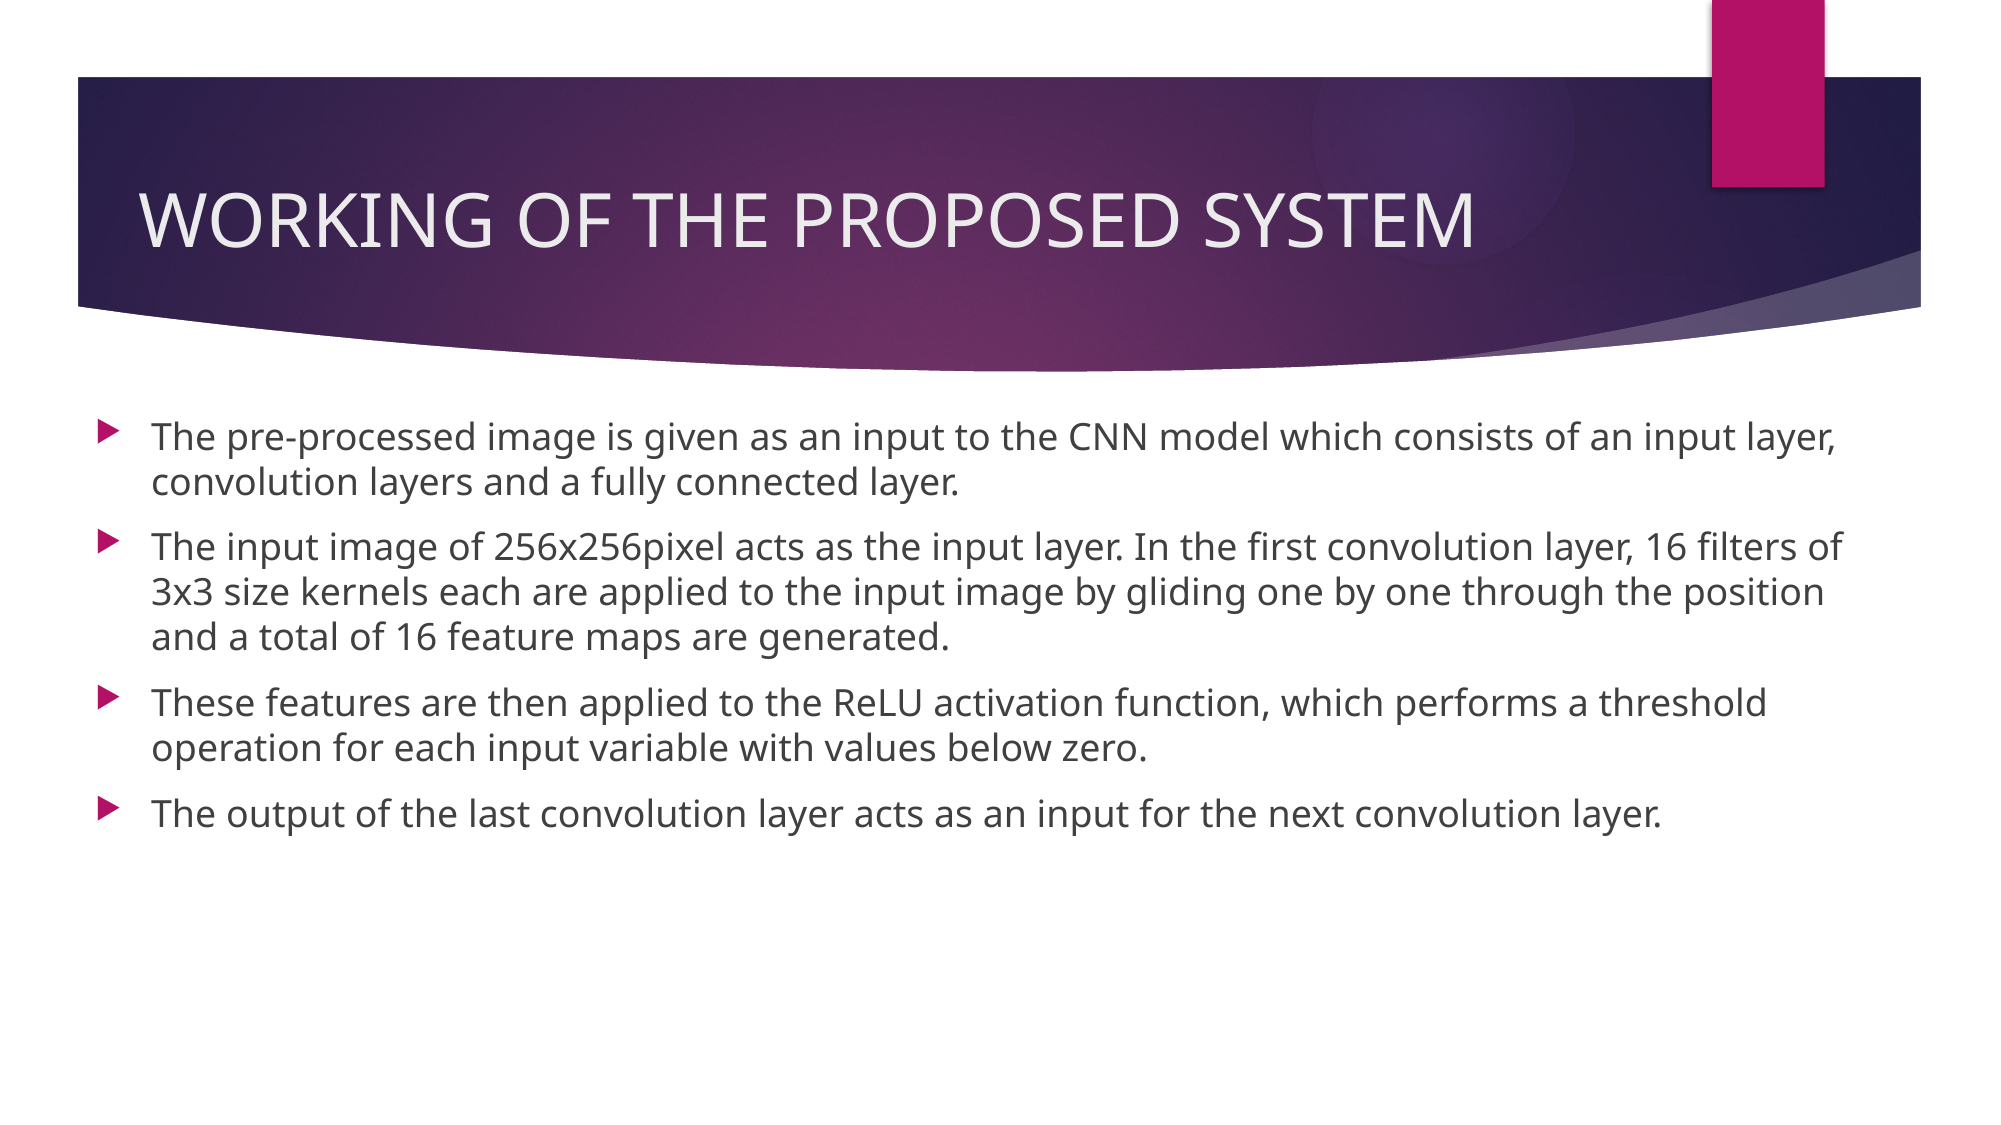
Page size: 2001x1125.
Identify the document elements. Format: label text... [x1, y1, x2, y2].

title WORKING OF THE PROPOSED SYSTEM [123, 159, 1627, 276]
list The pre-processed image is given as an input to the CNN model which consists of an input layer, convolution layers and a fully connected layer. The input image of 256x256pixel acts as the input layer. In the first convolution layer, 16 filters of 3x3 size kernels each are applied to the input image by gliding one by one through the position and a total of 16 feature maps are generated. These features are then applied to the ReLU activation function, which performs a threshold operation for each input variable with values below zero. The output of the last convolution layer acts as an input for the next convolution layer. [80, 404, 1914, 988]
